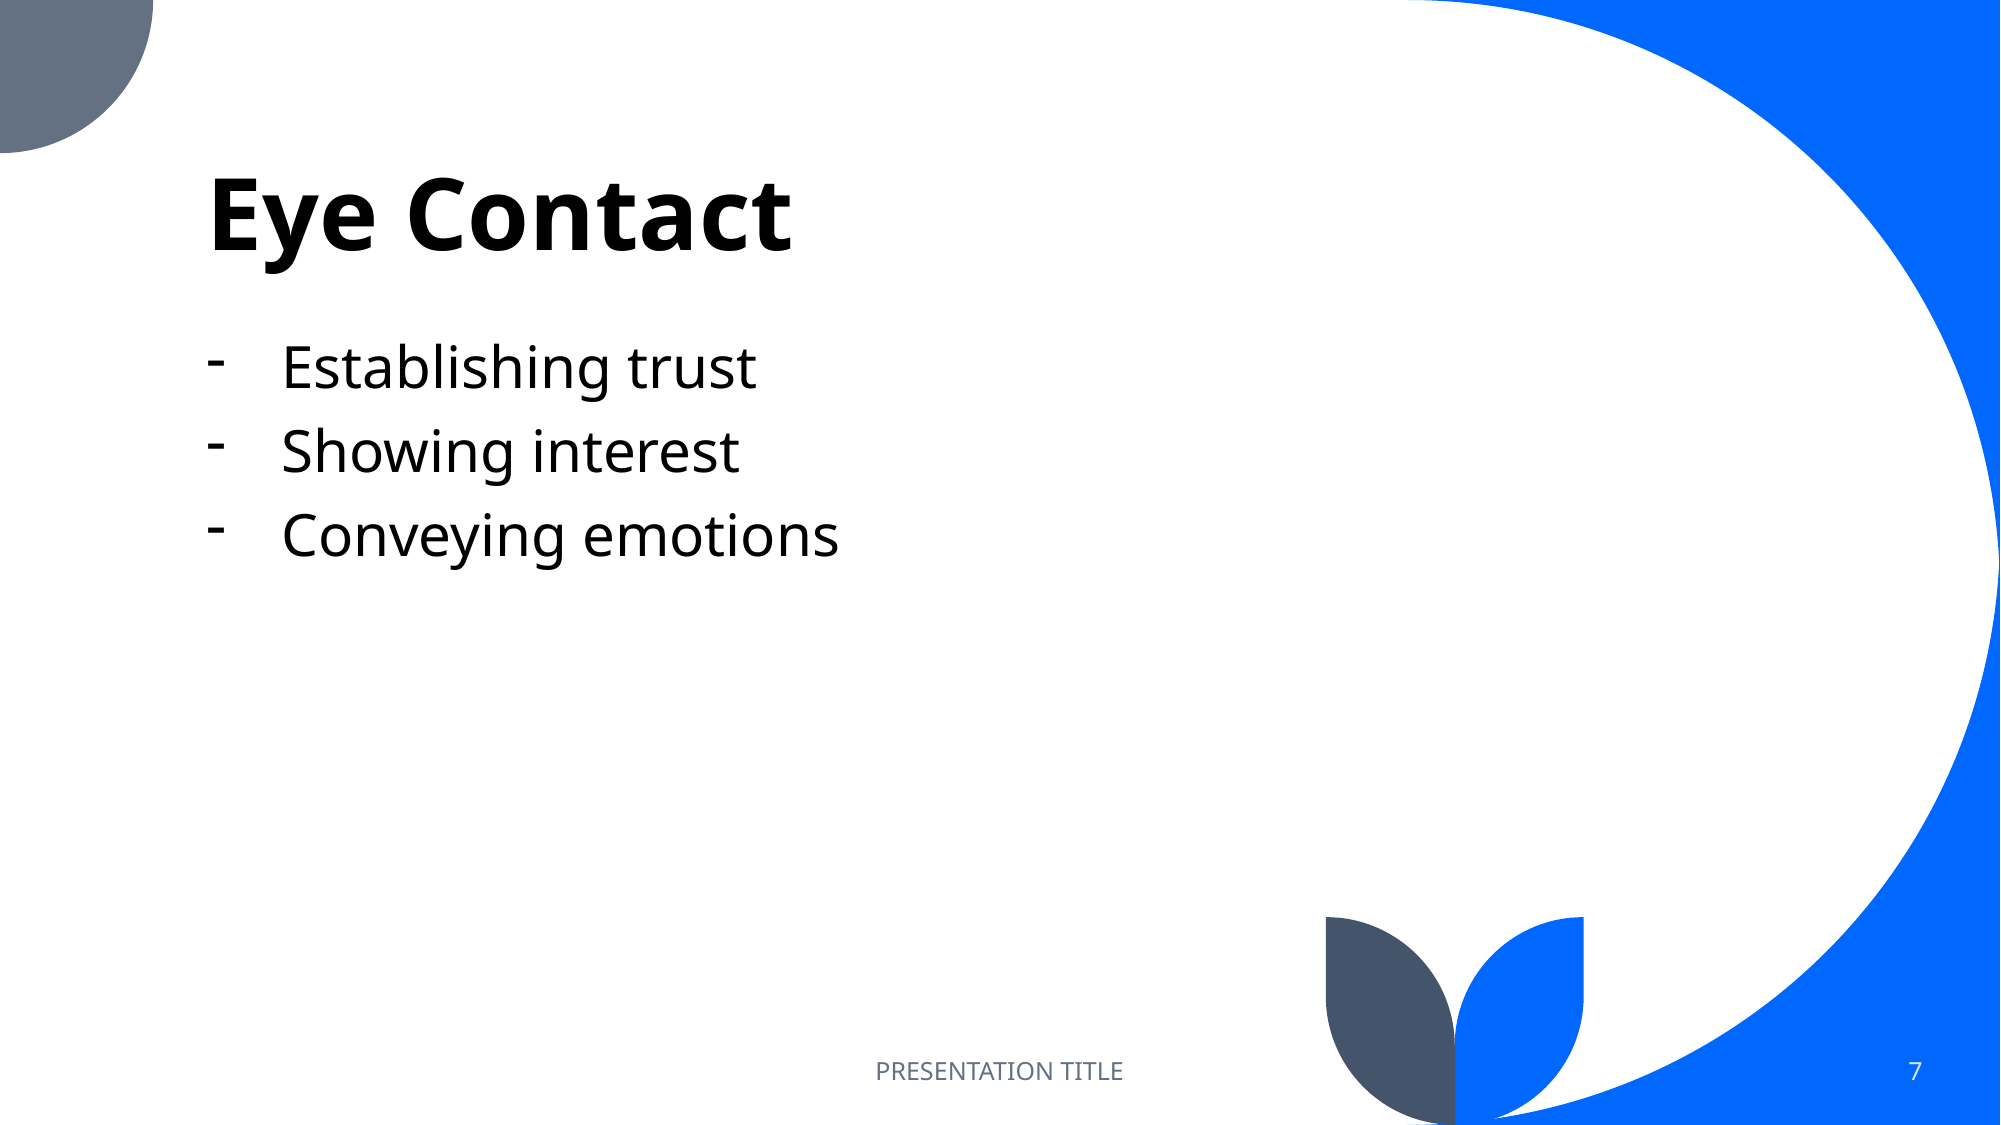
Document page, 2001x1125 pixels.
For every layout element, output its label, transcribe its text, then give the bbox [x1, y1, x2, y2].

list Establishing trust Showing interest Conveying emotions [191, 330, 1796, 884]
title Eye Contact [191, 62, 1796, 280]
slide_number 7 [1665, 1042, 1938, 1103]
footer PRESENTATION TITLE [662, 1042, 1338, 1103]
